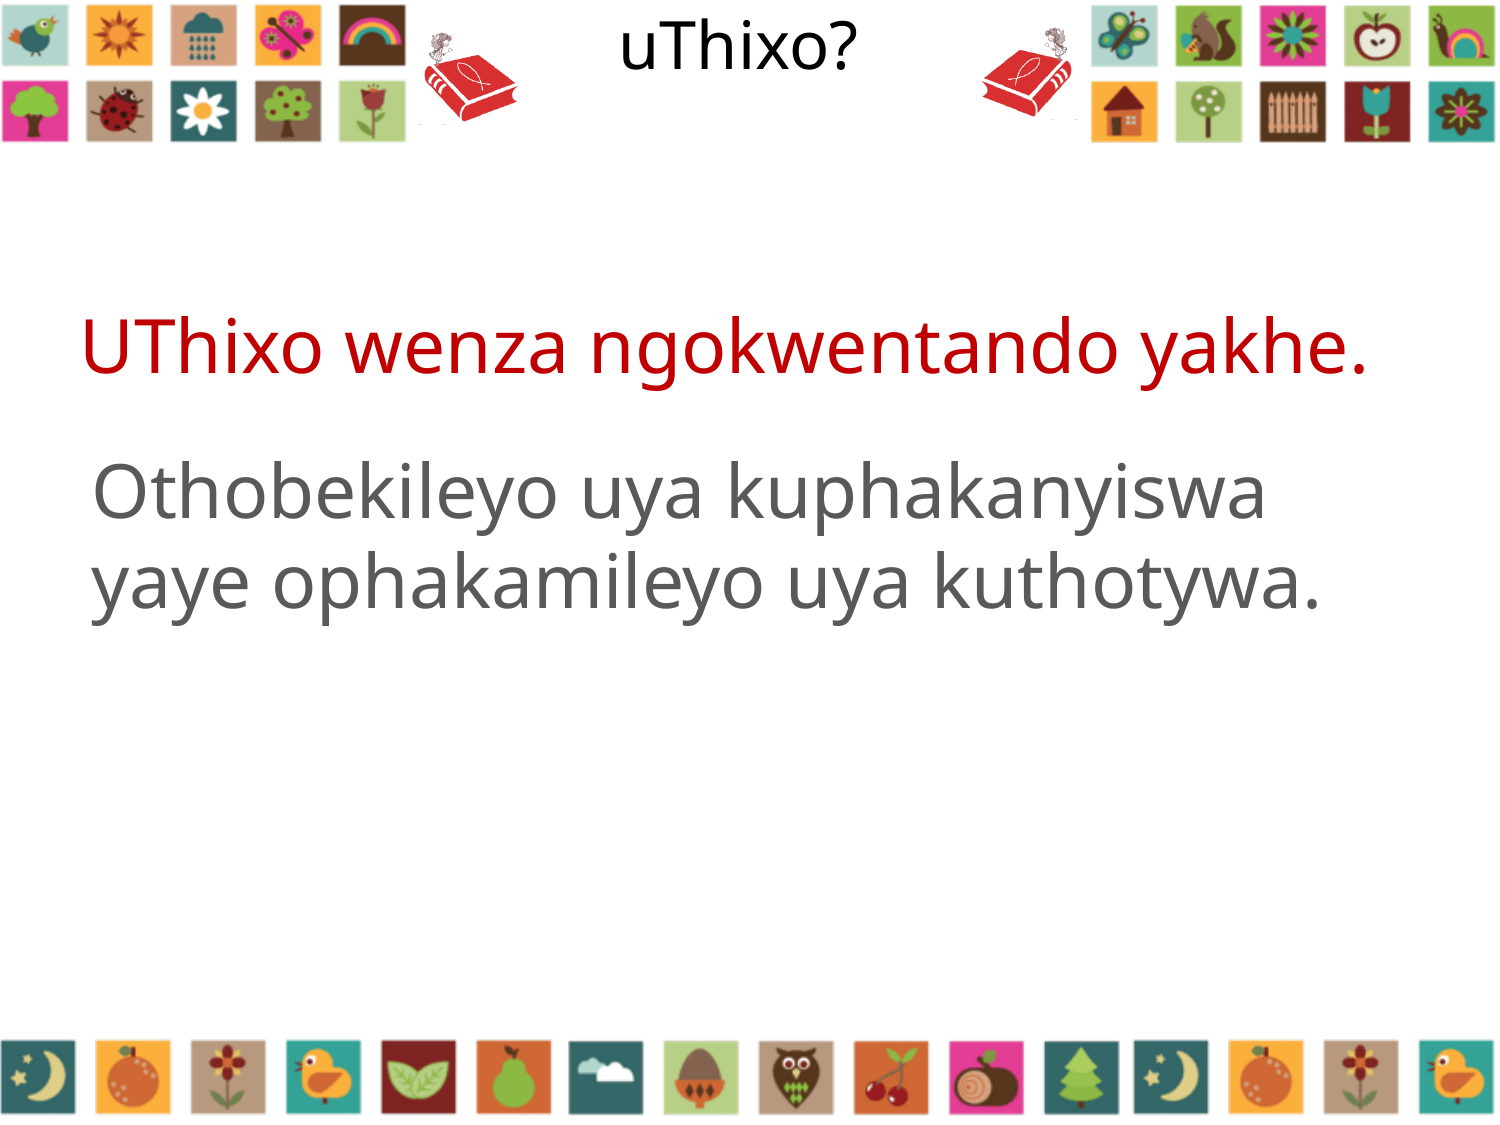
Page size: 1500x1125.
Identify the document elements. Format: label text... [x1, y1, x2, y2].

text_box uThixo? [414, 0, 1080, 91]
text_box Othobekileyo uya kuphakanyiswa yaye ophakamileyo uya kuthotywa. [76, 436, 1424, 632]
picture [950, 3, 1500, 150]
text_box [0, 1028, 1500, 1118]
picture [0, 3, 550, 150]
text_box UThixo wenza ngokwentando yakhe. [64, 290, 1412, 396]
